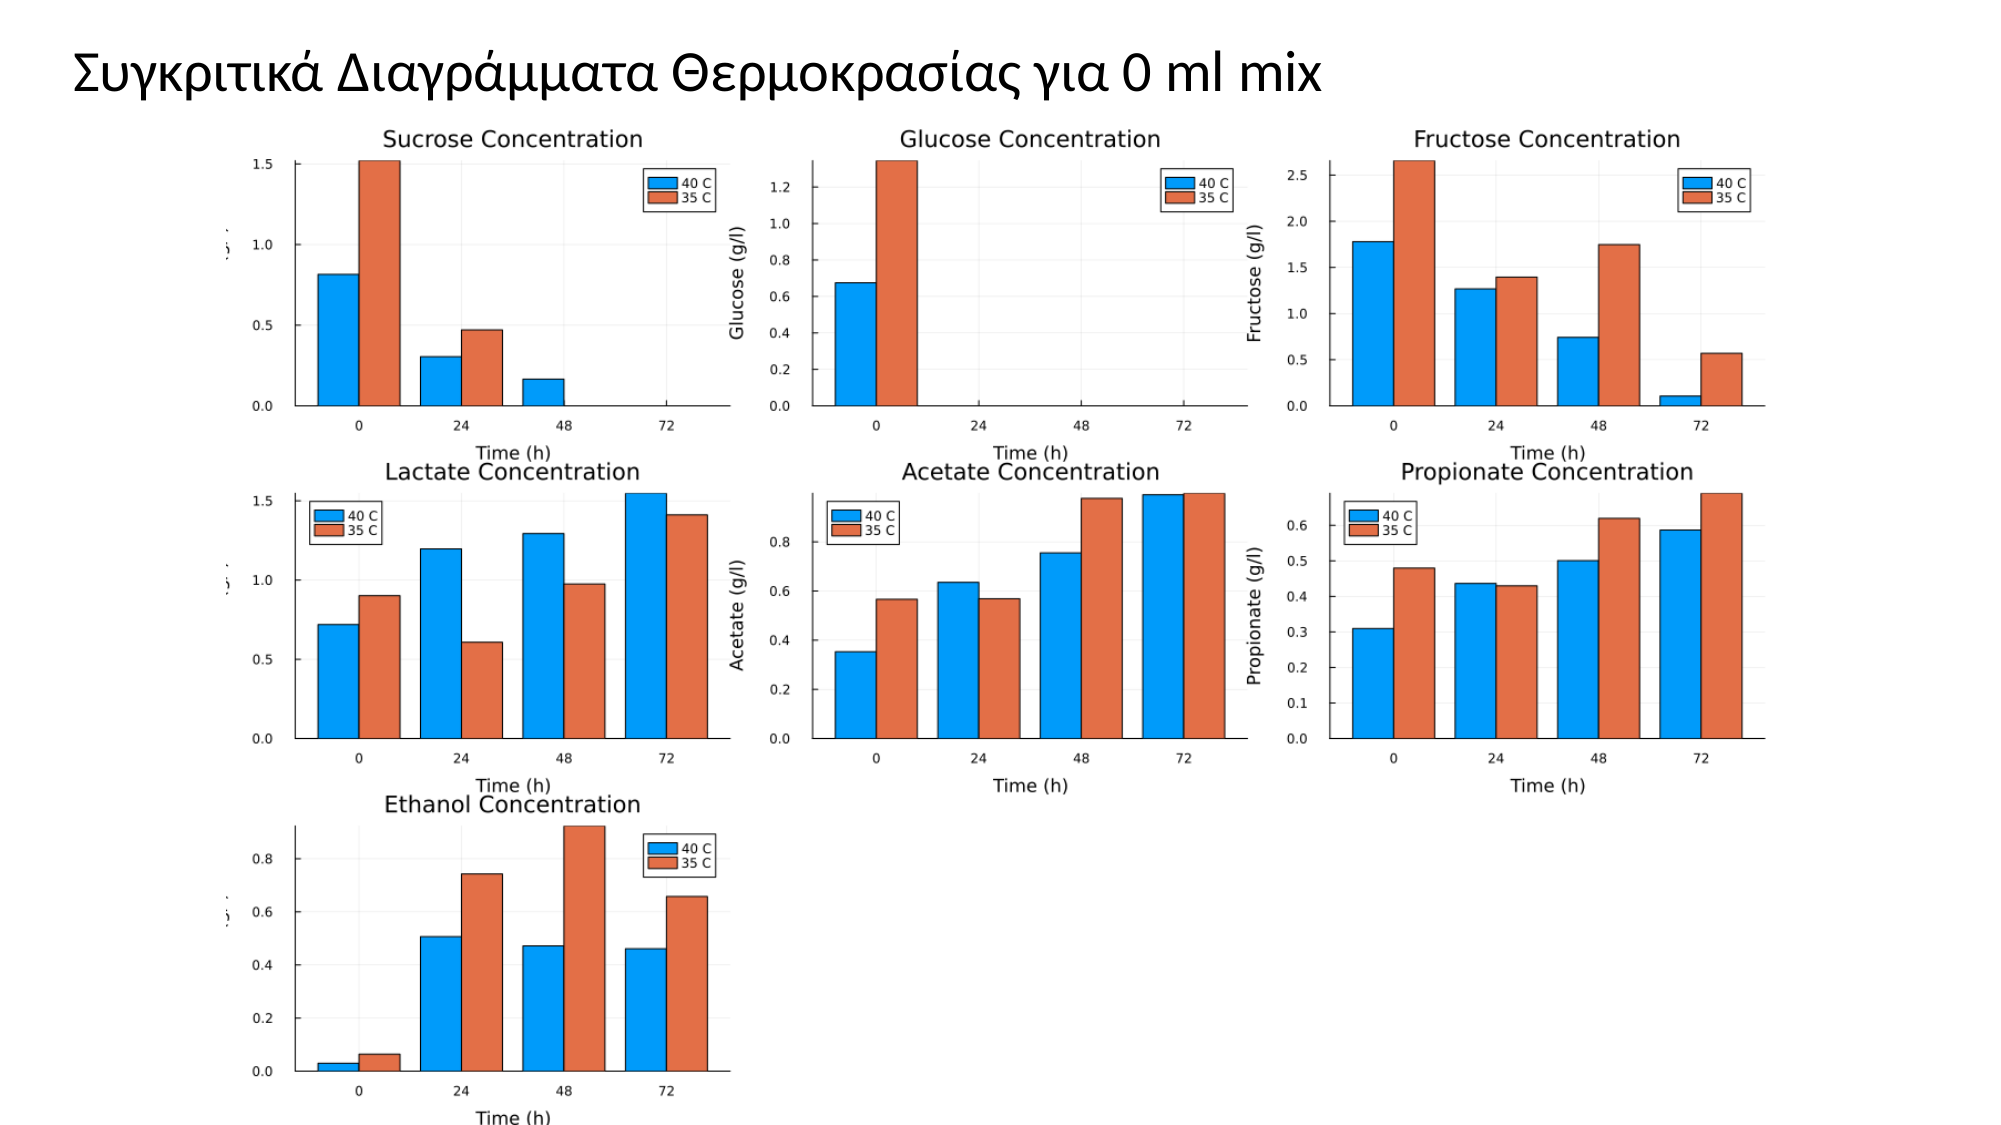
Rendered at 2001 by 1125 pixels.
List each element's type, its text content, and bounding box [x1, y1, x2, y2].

picture [226, 127, 1778, 1125]
title Συγκριτικά Διαγράμματα Θερμοκρασίας για 0 ml mix [73, 0, 1893, 136]
